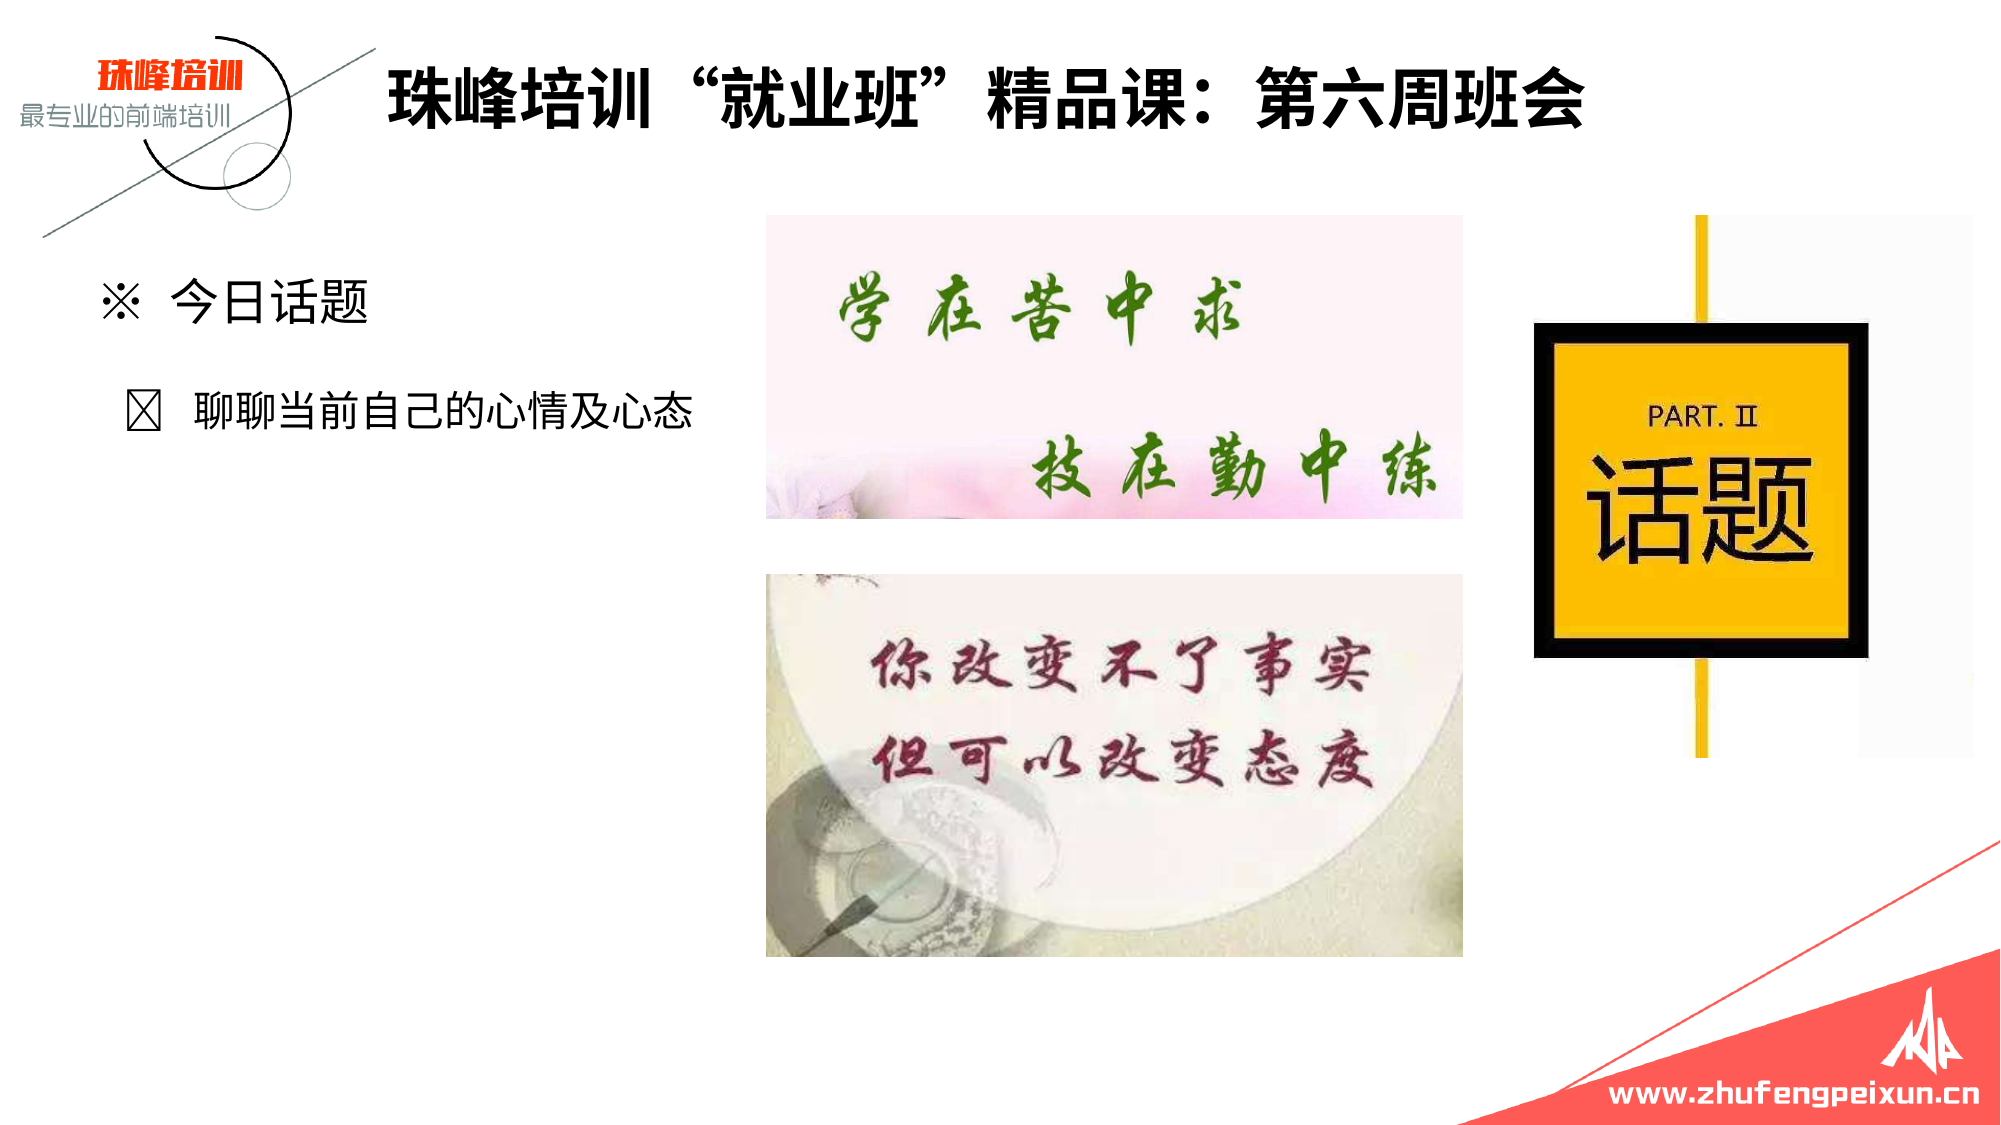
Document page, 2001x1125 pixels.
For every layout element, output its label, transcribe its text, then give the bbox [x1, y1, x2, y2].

text_box 珠峰培训“就业班”精品课：第六周班会 [371, 9, 1911, 144]
picture [18, 36, 376, 238]
picture [766, 215, 1974, 957]
list ※ 今日话题  聊聊当前自己的心情及心态 [43, 203, 1499, 1039]
picture [1437, 796, 2001, 1125]
